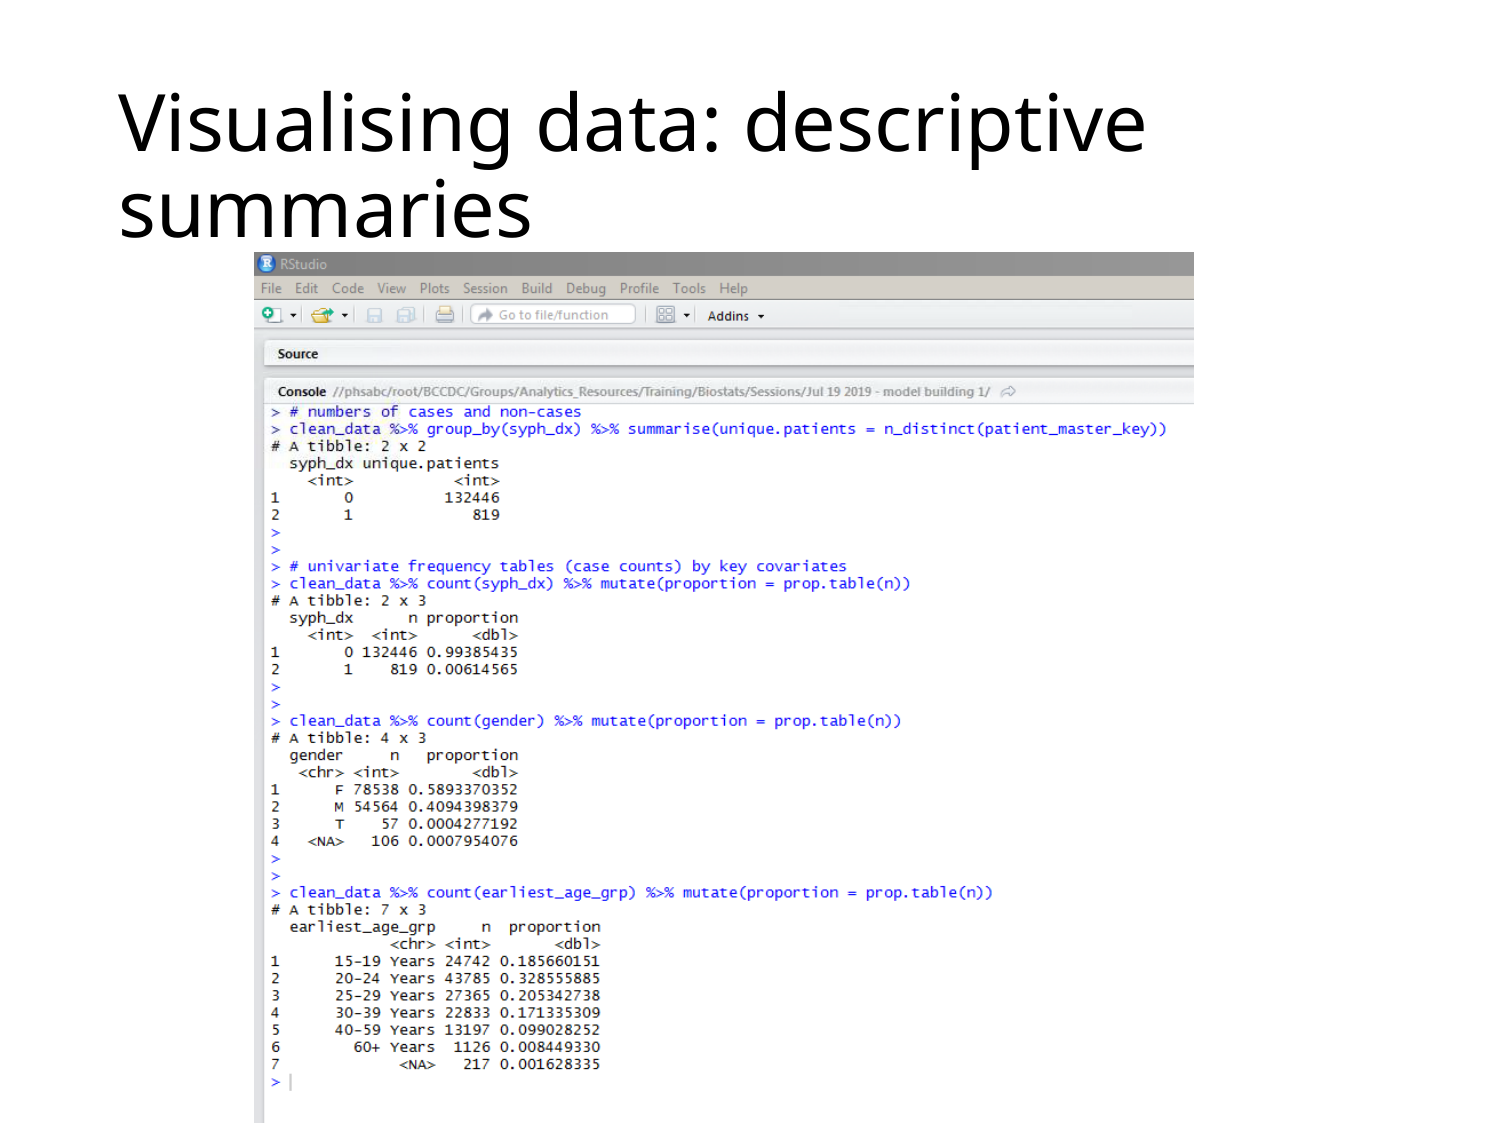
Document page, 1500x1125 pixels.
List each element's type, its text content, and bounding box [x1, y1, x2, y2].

title Visualising data: descriptive summaries [103, 59, 1397, 278]
picture [254, 252, 1194, 1123]
